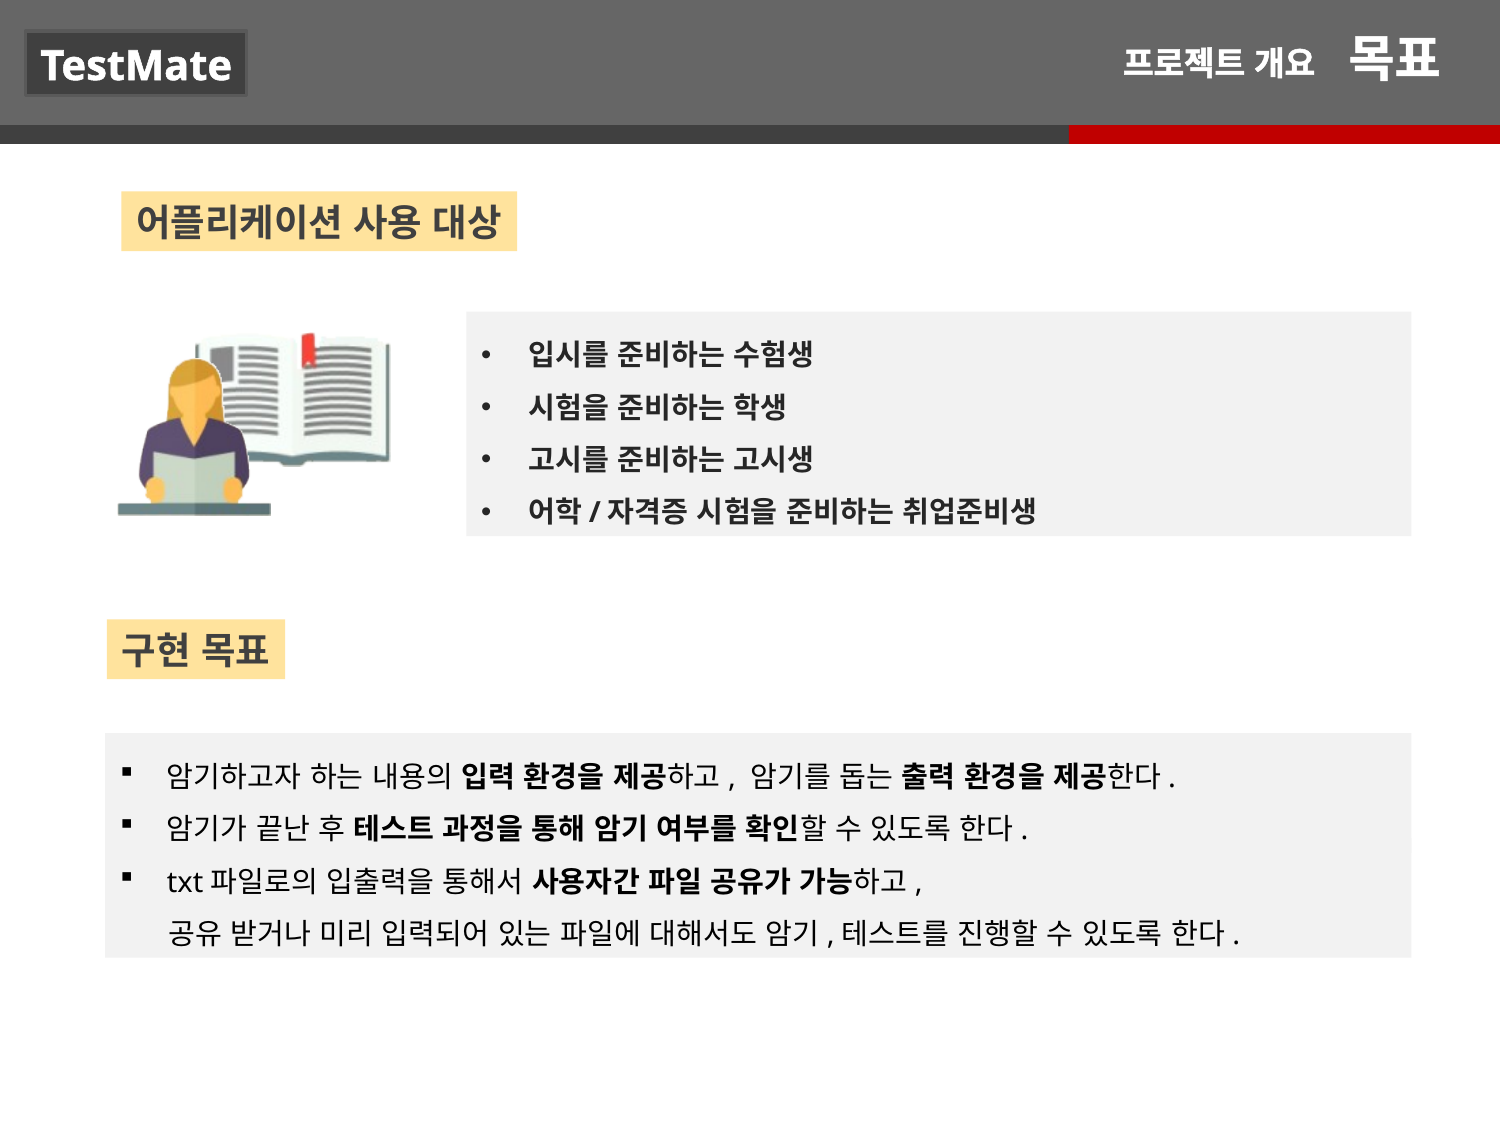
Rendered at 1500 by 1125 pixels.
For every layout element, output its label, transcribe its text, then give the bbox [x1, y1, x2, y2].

text_box [0, 0, 1500, 123]
picture [117, 332, 391, 516]
text_box 암기하고자 하는 내용의 입력 환경을 제공하고, 암기를 돕는 출력 환경을 제공한다. 암기가 끝난 후 테스트 과정을 통해 암기 여부를 확인할 수 있도록 한다. [105, 733, 1412, 853]
text_box 구현 목표 [106, 619, 286, 680]
text_box [0, 123, 1067, 146]
text_box 입시를 준비하는 수험생 시험을 준비하는 학생 고시를 준비하는 고시생 어학/자격증 시험을 준비하는 취업준비생 [466, 311, 1412, 537]
text_box 프로젝트 개요 [1108, 34, 1331, 90]
text_box [1067, 123, 1500, 146]
text_box 목표 [1333, 19, 1456, 94]
text_box 어플리케이션 사용 대상 [121, 191, 518, 252]
text_box TestMate [25, 30, 247, 96]
text_box txt파일로의 입출력을 통해서 사용자간 파일 공유가 가능하고, 공유 받거나 미리 입력되어 있는 파일에 대해서도 암기,테스트를 진행할 수 있도록 한다. [105, 853, 1412, 958]
